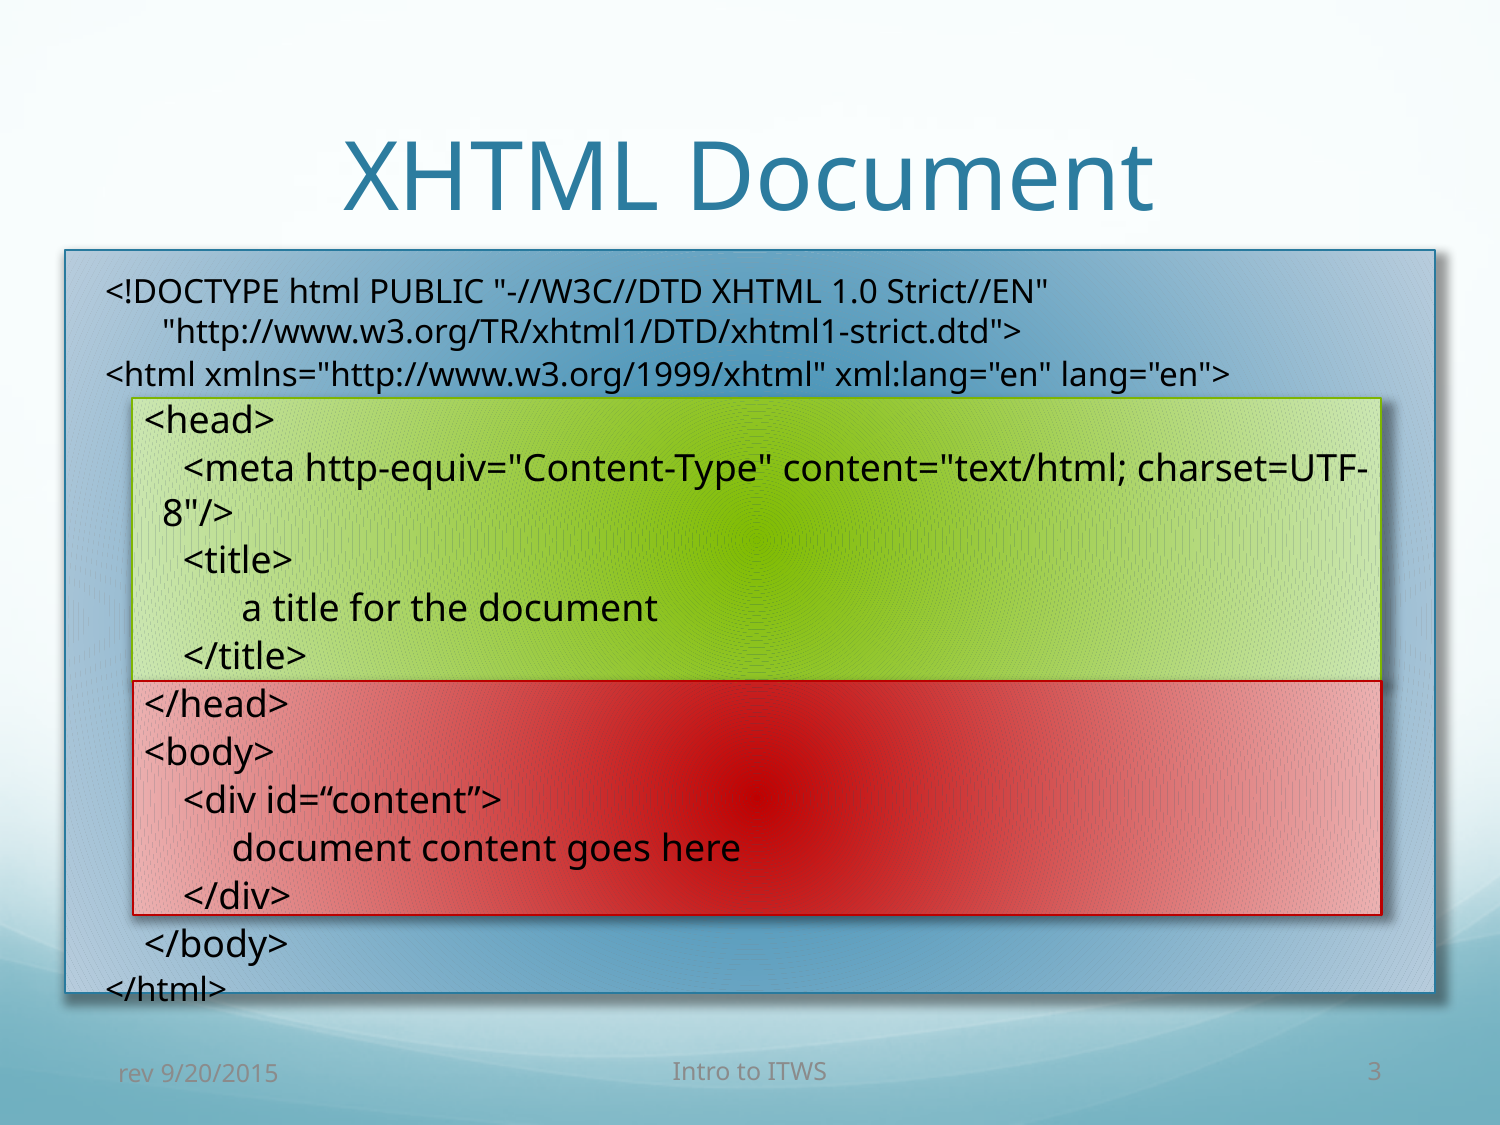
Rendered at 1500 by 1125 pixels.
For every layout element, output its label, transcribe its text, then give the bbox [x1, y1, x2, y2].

text_box [64, 249, 1436, 994]
list <!DOCTYPE html PUBLIC "-//W3C//DTD XHTML 1.0 Strict//EN" "http://www.w3.org/TR/xhtml1/DTD/xhtml1-strict.dtd"> <html xmlns="http://www.w3.org/1999/xhtml" xml:lang="en" lang="en"> <head> <meta http-equiv="Content-Type" content="text/html; charset=UTF-8"/> <title> a title for the document </title> </head> <body> <div id=“content”> document content goes here </div> </body> </html> [89, 262, 1410, 976]
slide_number 3 [993, 1042, 1397, 1103]
footer Intro to ITWS [571, 1042, 929, 1103]
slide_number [103, 1042, 507, 1103]
title XHTML Document [89, 17, 1410, 238]
